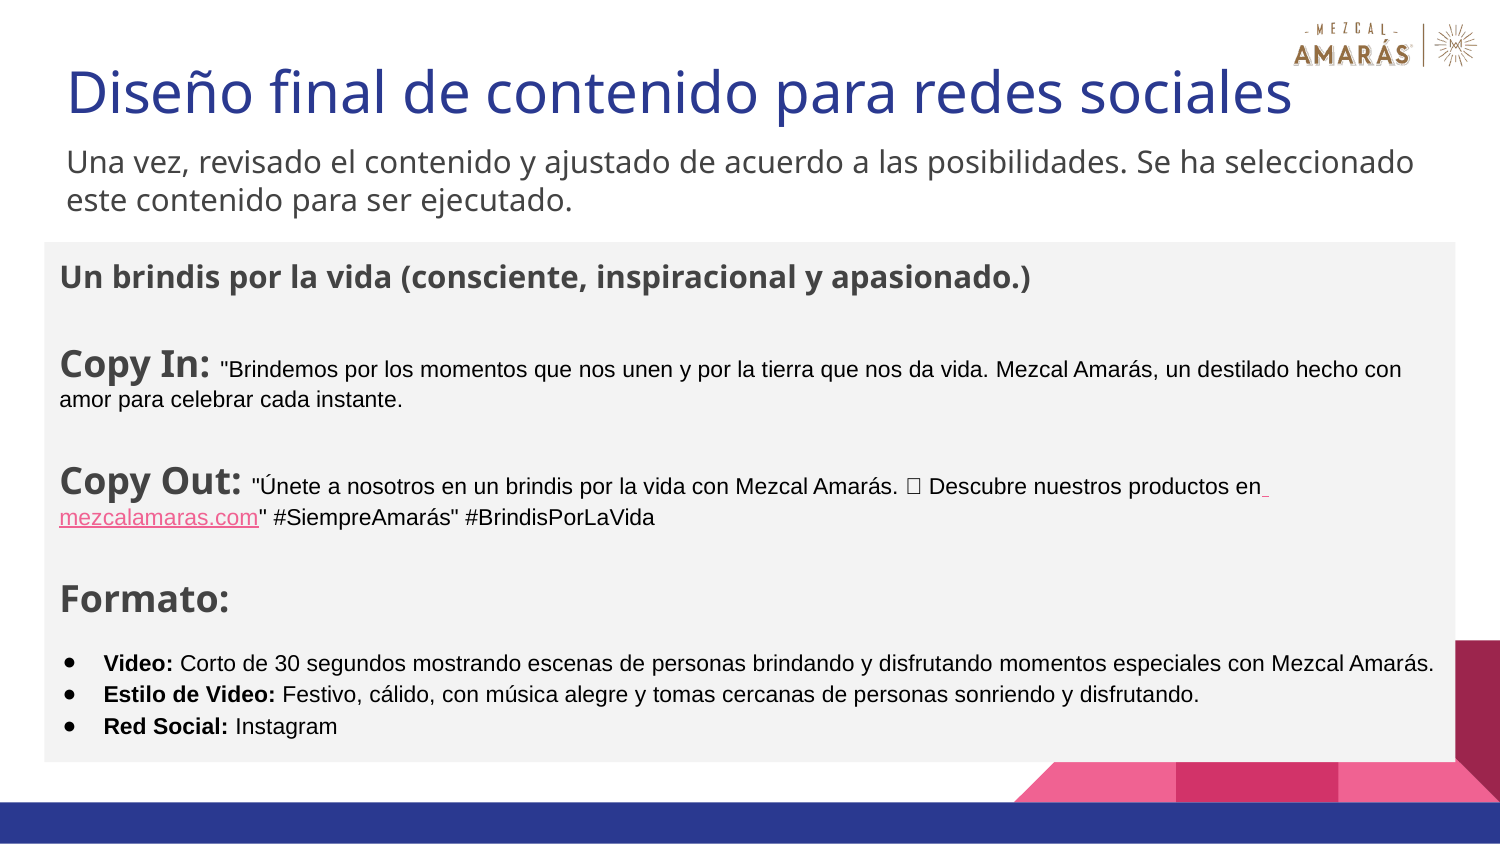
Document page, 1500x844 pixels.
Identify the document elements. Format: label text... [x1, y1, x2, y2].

picture [1292, 21, 1478, 68]
text_box Un brindis por la vida (consciente, inspiracional y apasionado.) Copy In: "Brindemos por los momentos que nos unen y por la tierra que nos da vida. Mezcal Amarás, un destilado hecho con amor para celebrar cada instante. Copy Out: "Únete a nosotros en un brindis por la vida con Mezcal Amarás. 🌿 Descubre nuestros productos en mezcalamaras.com" #SiempreAmarás" #BrindisPorLaVida Formato: Video: Corto de 30 segundos mostrando escenas de personas brindando y disfrutando momentos especiales con Mezcal Amarás. Estilo de Video: Festivo, cálido, con música alegre y tomas cercanas de personas sonriendo y disfrutando. Red Social: Instagram [44, 242, 1456, 763]
title Diseño final de contenido para redes sociales [51, 40, 1449, 127]
text_box Una vez, revisado el contenido y ajustado de acuerdo a las posibilidades. Se ha seleccionado este contenido para ser ejecutado. [51, 127, 1449, 228]
